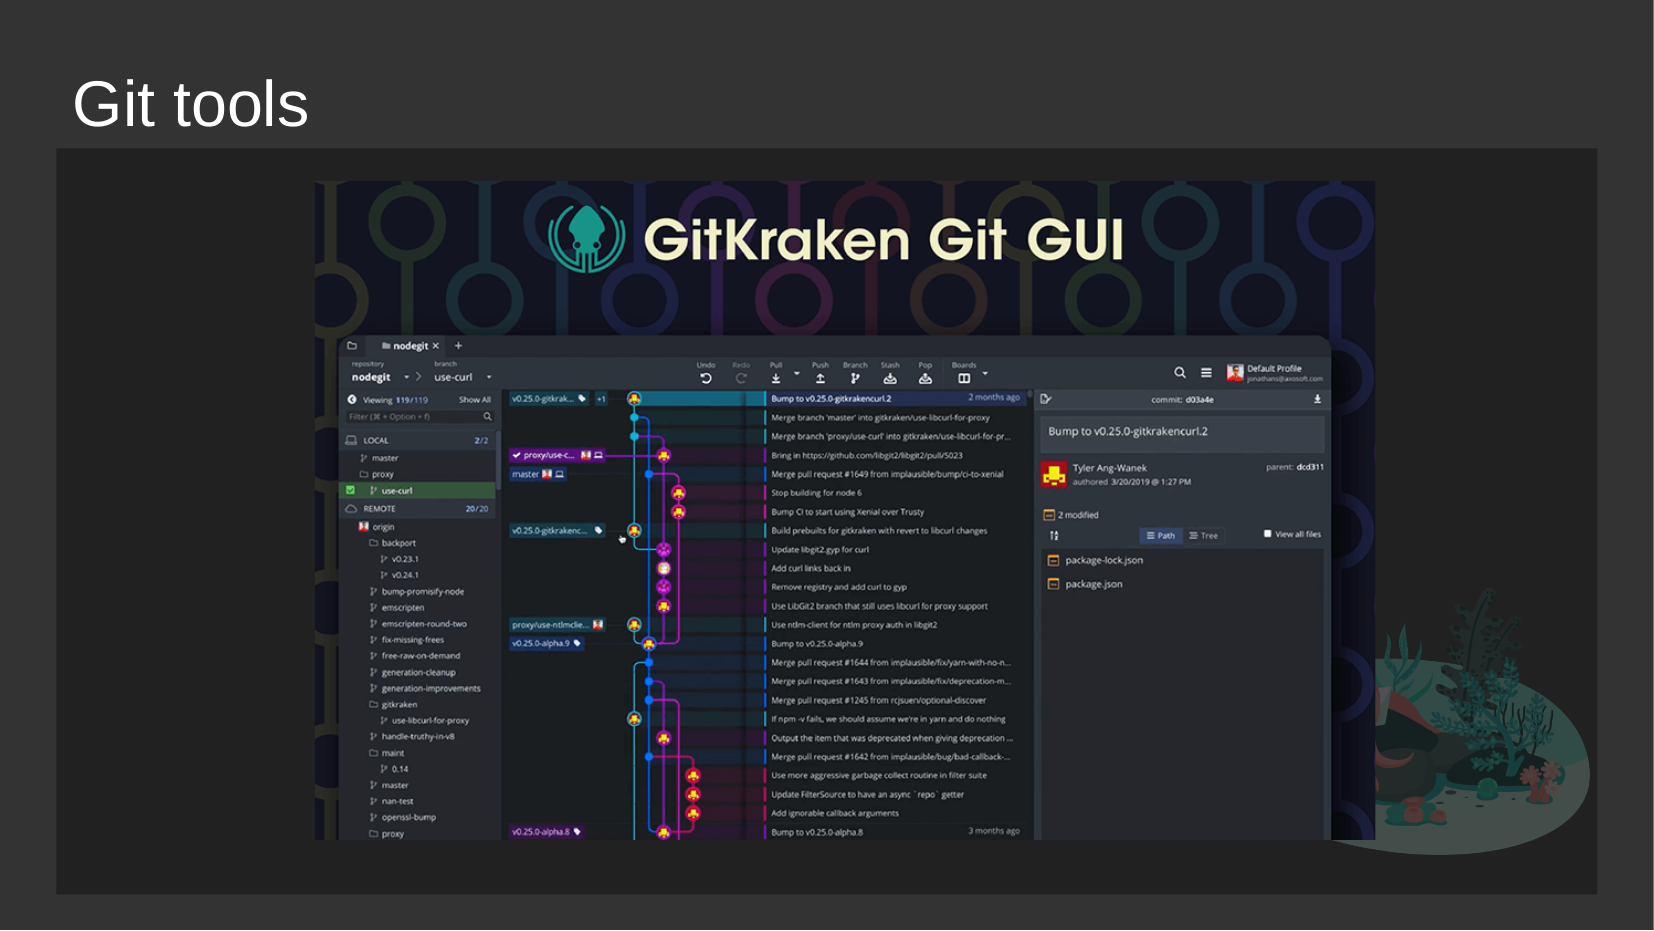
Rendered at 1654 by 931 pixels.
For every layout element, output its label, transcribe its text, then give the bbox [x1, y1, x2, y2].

picture [314, 180, 1376, 840]
list [56, 148, 1598, 895]
title Git tools [56, 44, 1598, 148]
